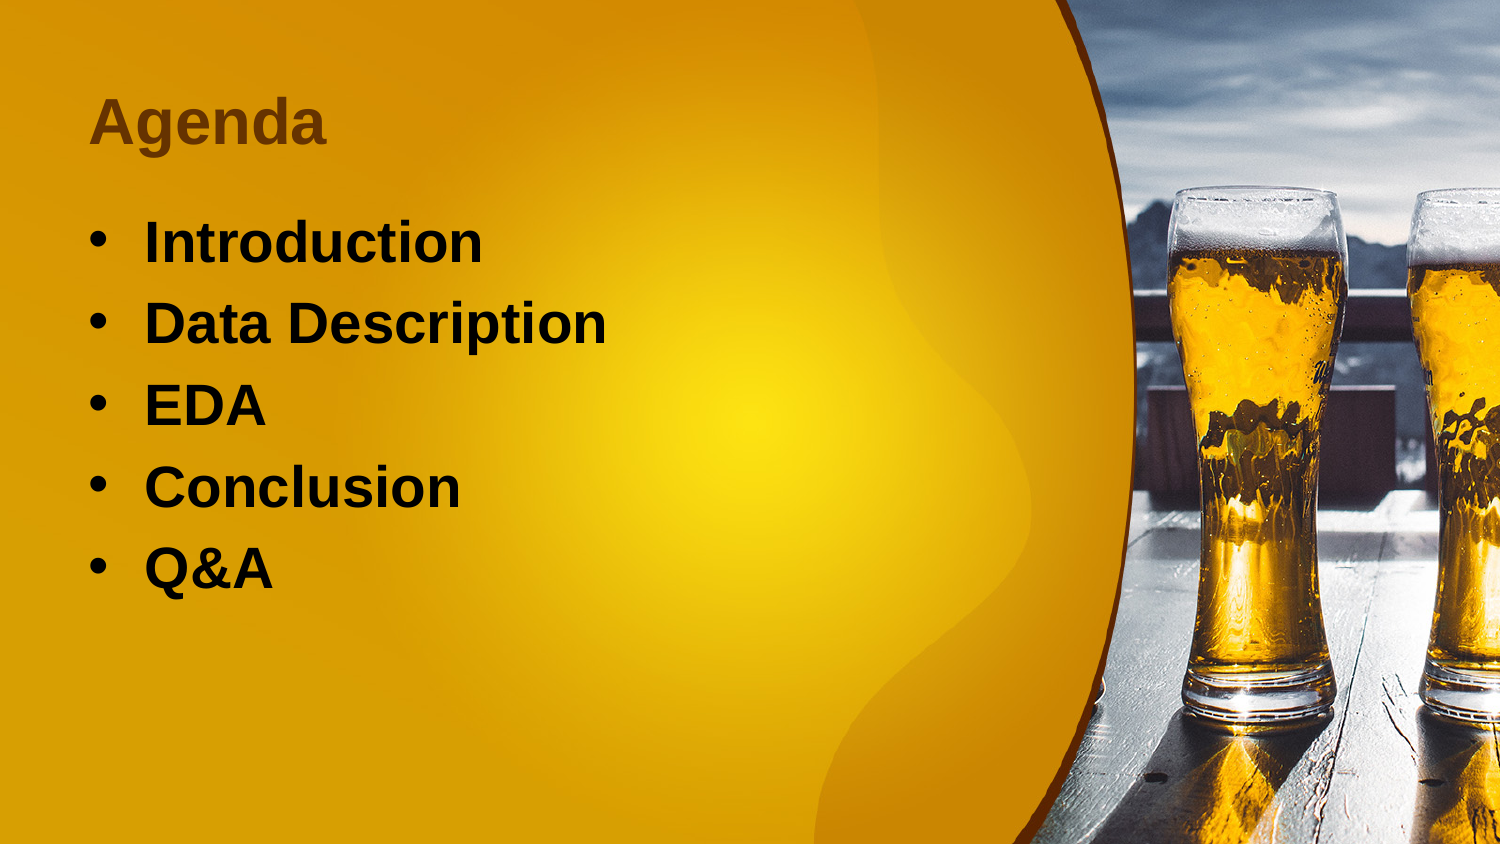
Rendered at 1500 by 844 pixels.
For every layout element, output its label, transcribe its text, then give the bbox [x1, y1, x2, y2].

title Agenda [73, 71, 1101, 166]
picture [0, 0, 1500, 844]
list Introduction Data Description EDA Conclusion Q&A [73, 196, 1101, 748]
